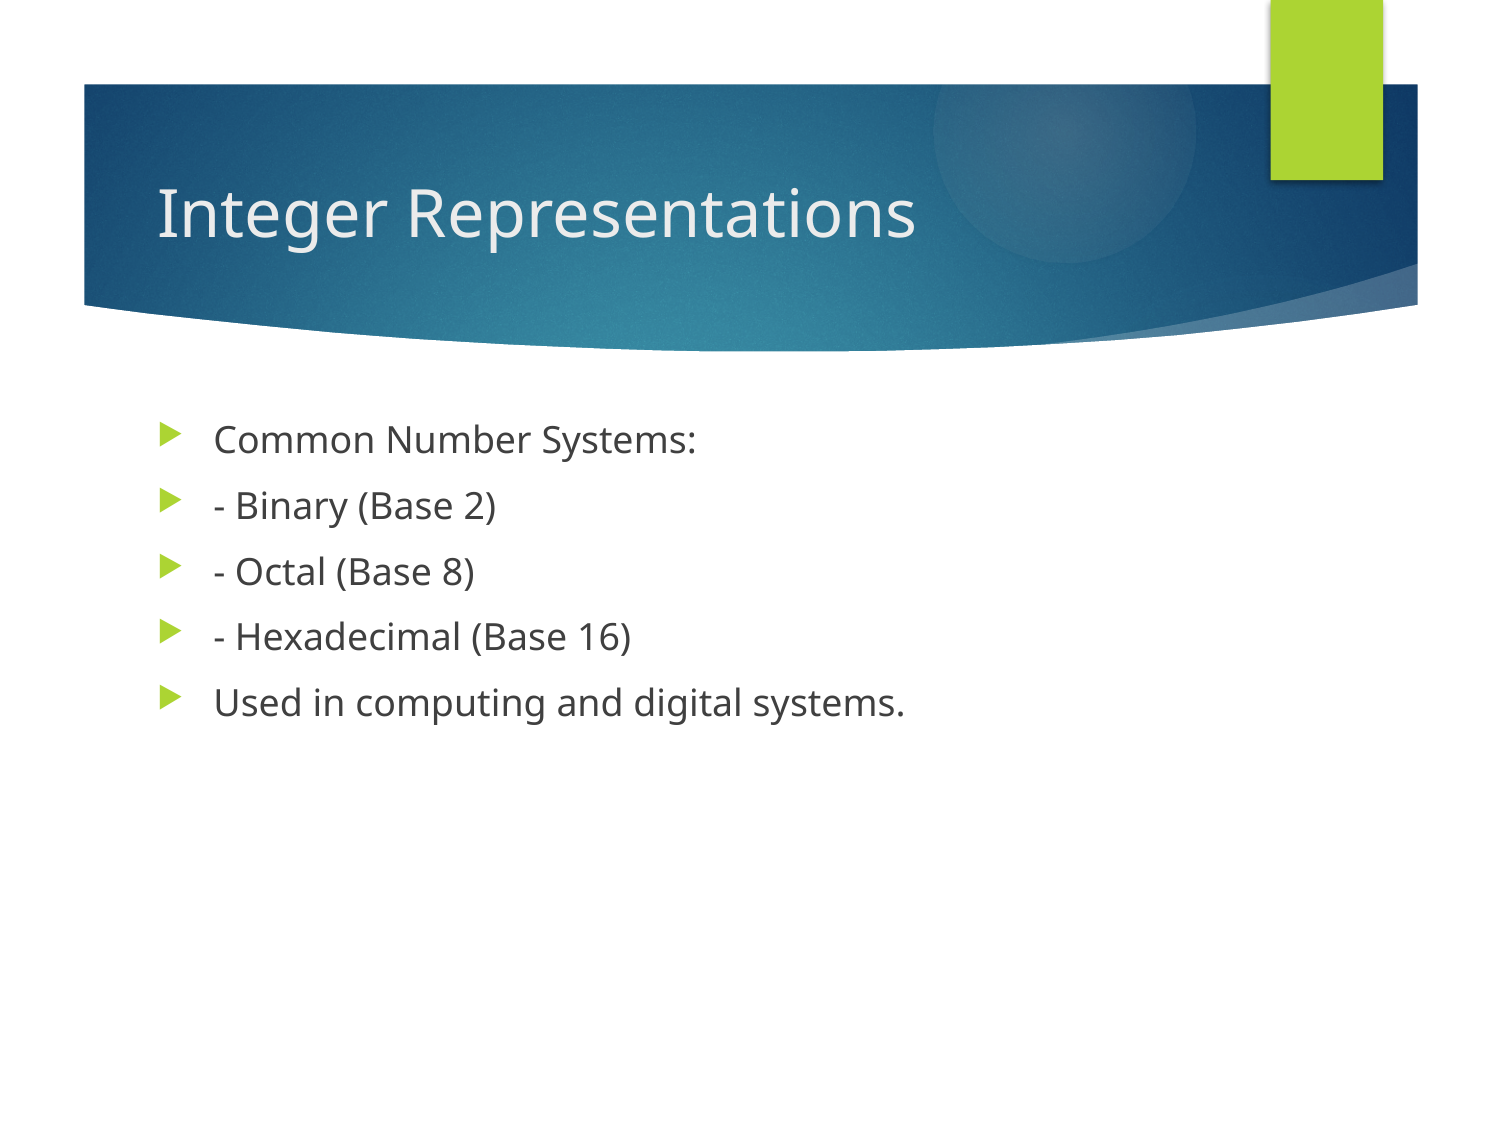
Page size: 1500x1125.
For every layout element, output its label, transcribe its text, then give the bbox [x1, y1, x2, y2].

list Common Number Systems: - Binary (Base 2) - Octal (Base 8) - Hexadecimal (Base 16) Used in computing and digital systems. [142, 408, 1183, 988]
title Integer Representations [142, 152, 1183, 269]
